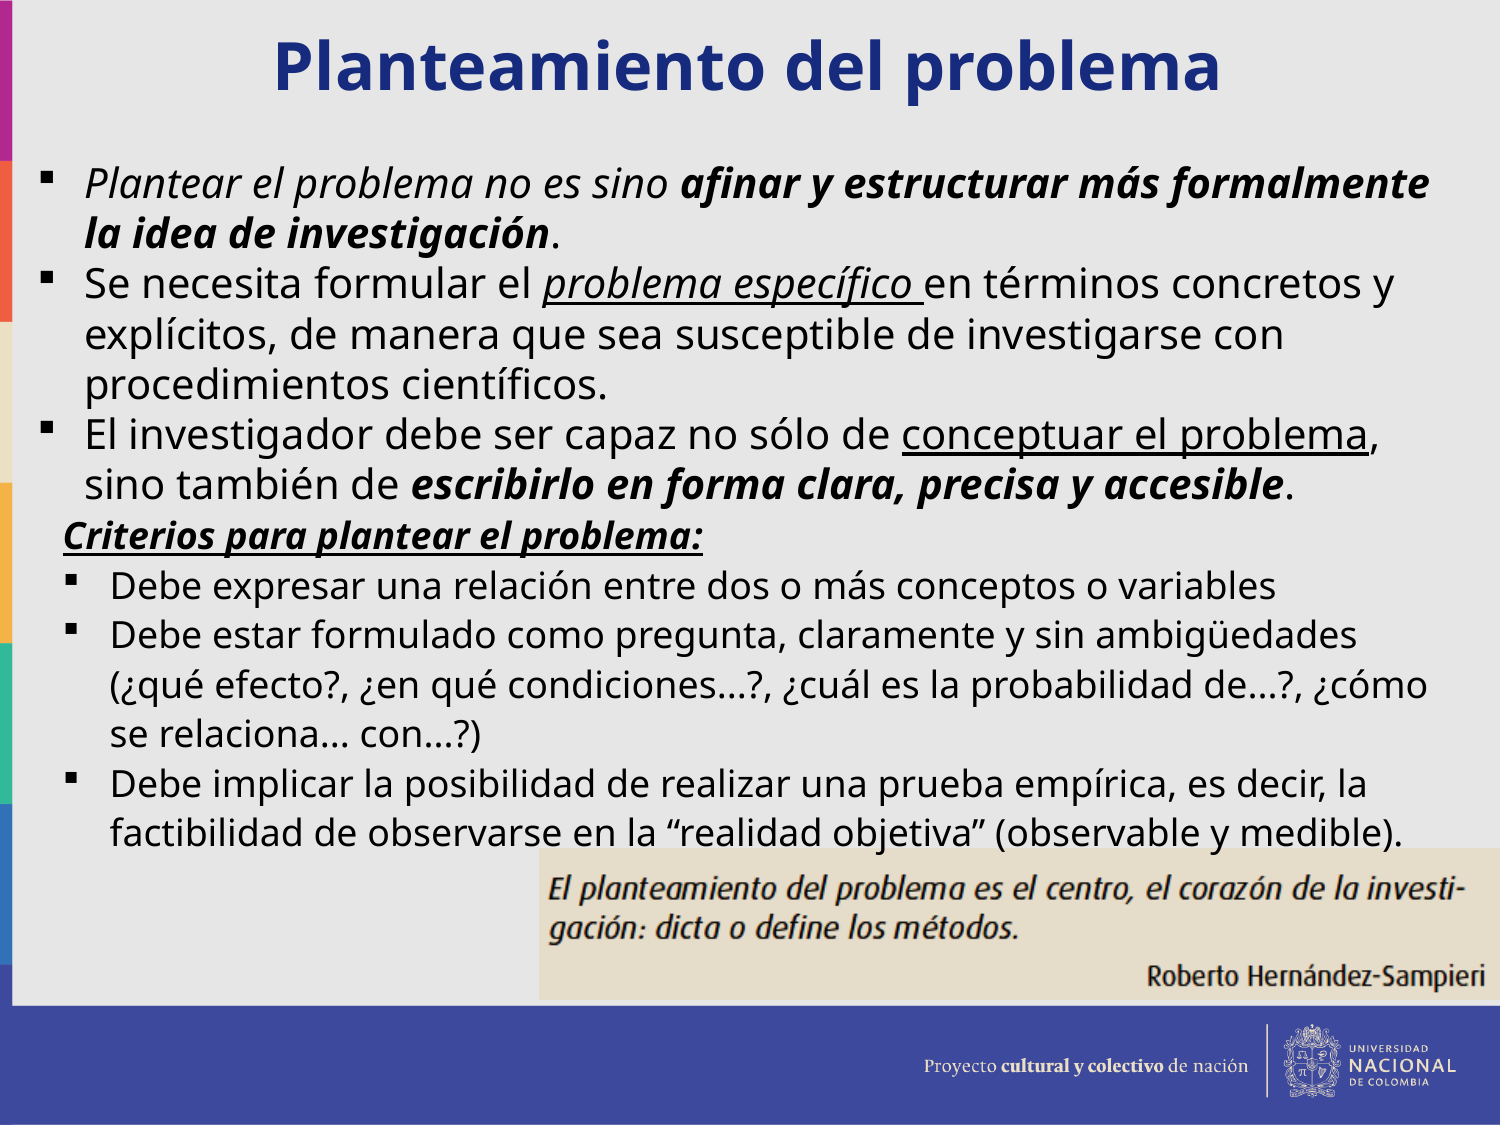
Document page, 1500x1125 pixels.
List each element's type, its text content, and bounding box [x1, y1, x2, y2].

picture [0, 0, 1500, 1125]
text_box Criterios para plantear el problema: Debe expresar una relación entre dos o más conceptos o variables Debe estar formulado como pregunta, claramente y sin ambigüedades (¿qué efecto?, ¿en qué condiciones...?, ¿cuál es la probabilidad de...?, ¿cómo se relaciona... con...?) Debe implicar la posibilidad de realizar una prueba empírica, es decir, la factibilidad de observarse en la “realidad objetiva” (observable y medible). [48, 500, 1452, 862]
text_box Plantear el problema no es sino afinar y estructurar más formalmente la idea de investigación. Se necesita formular el problema específico en términos concretos y explícitos, de manera que sea susceptible de investigarse con procedimientos científicos. El investigador debe ser capaz no sólo de conceptuar el problema, sino también de escribirlo en forma clara, precisa y accesible. [22, 149, 1478, 515]
text_box Planteamiento del problema [70, 16, 1427, 113]
